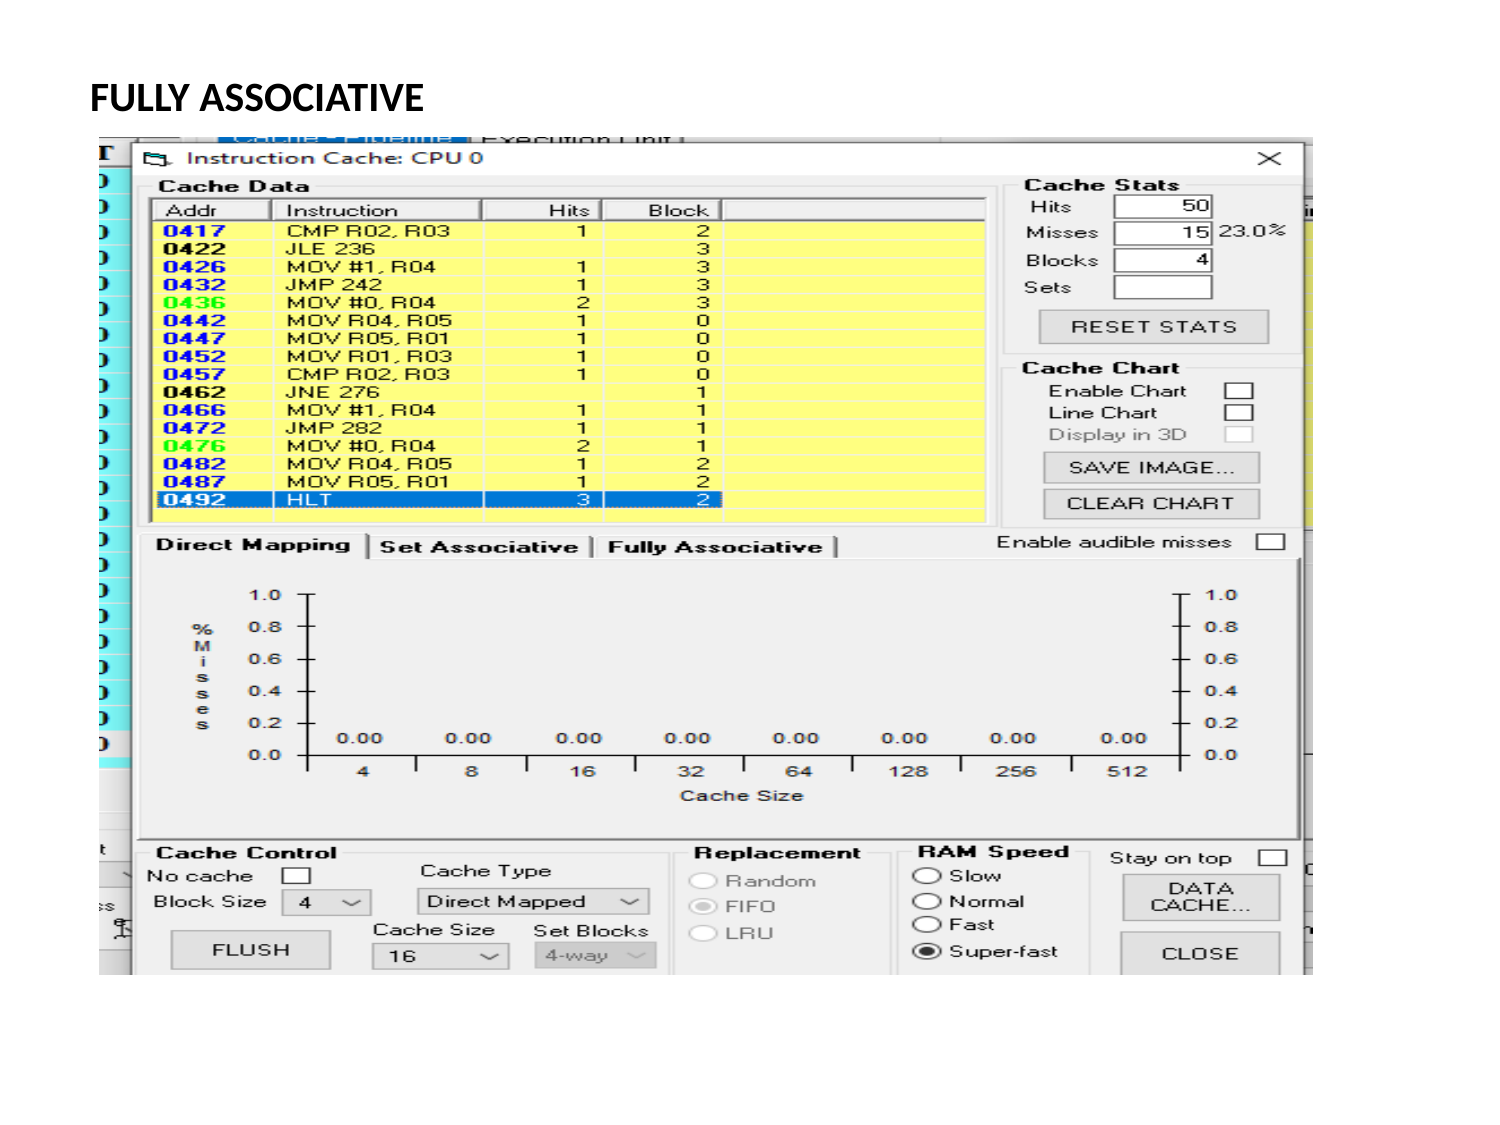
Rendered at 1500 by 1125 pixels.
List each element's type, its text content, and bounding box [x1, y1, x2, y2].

list FULLY ASSOCIATIVE [75, 62, 1425, 1005]
picture [99, 137, 1313, 976]
